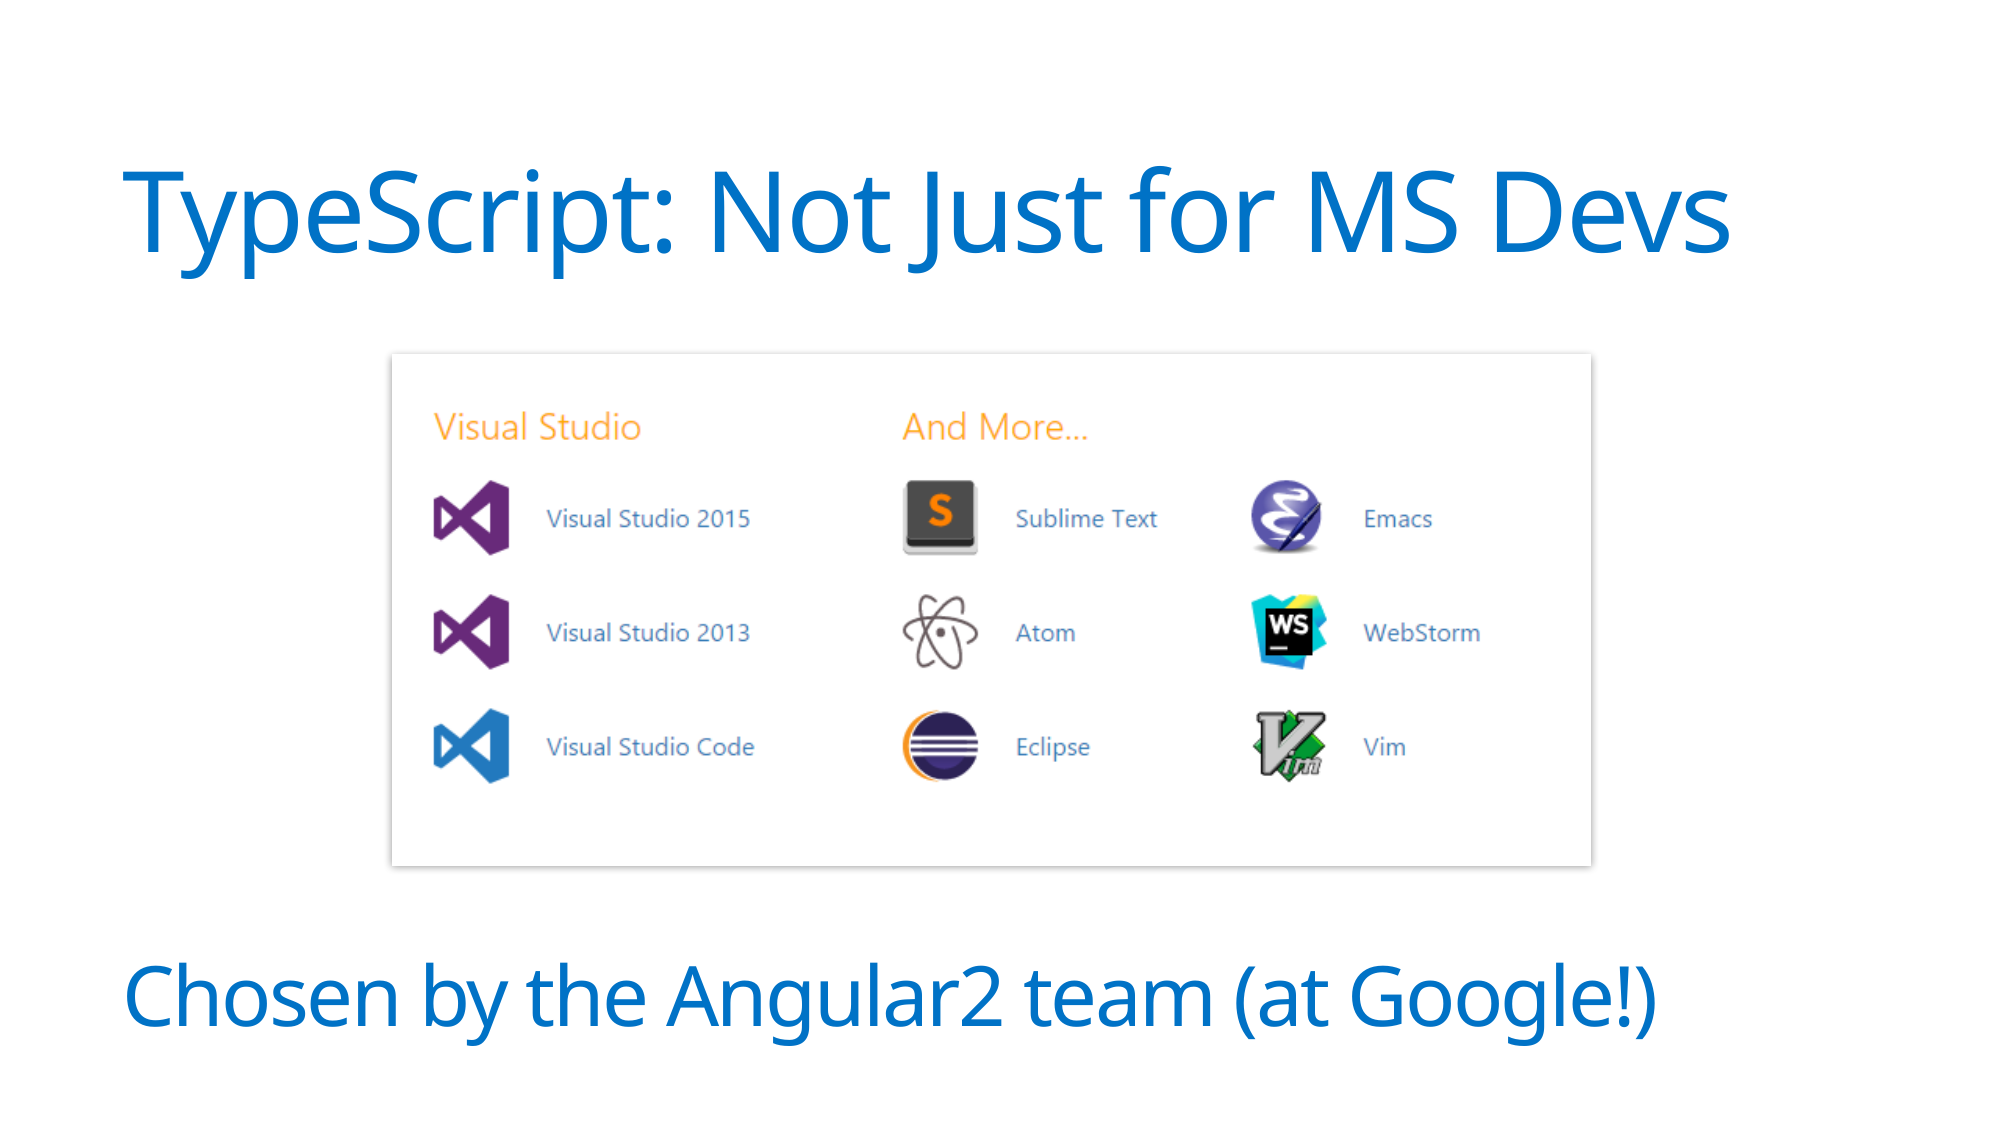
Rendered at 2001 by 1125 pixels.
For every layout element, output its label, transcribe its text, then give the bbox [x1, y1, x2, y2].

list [405, 367, 1577, 852]
text_box Chosen by the Angular2 team (at Google!) [107, 865, 1875, 1125]
title TypeScript: Not Just for MS Devs [107, 81, 1875, 354]
